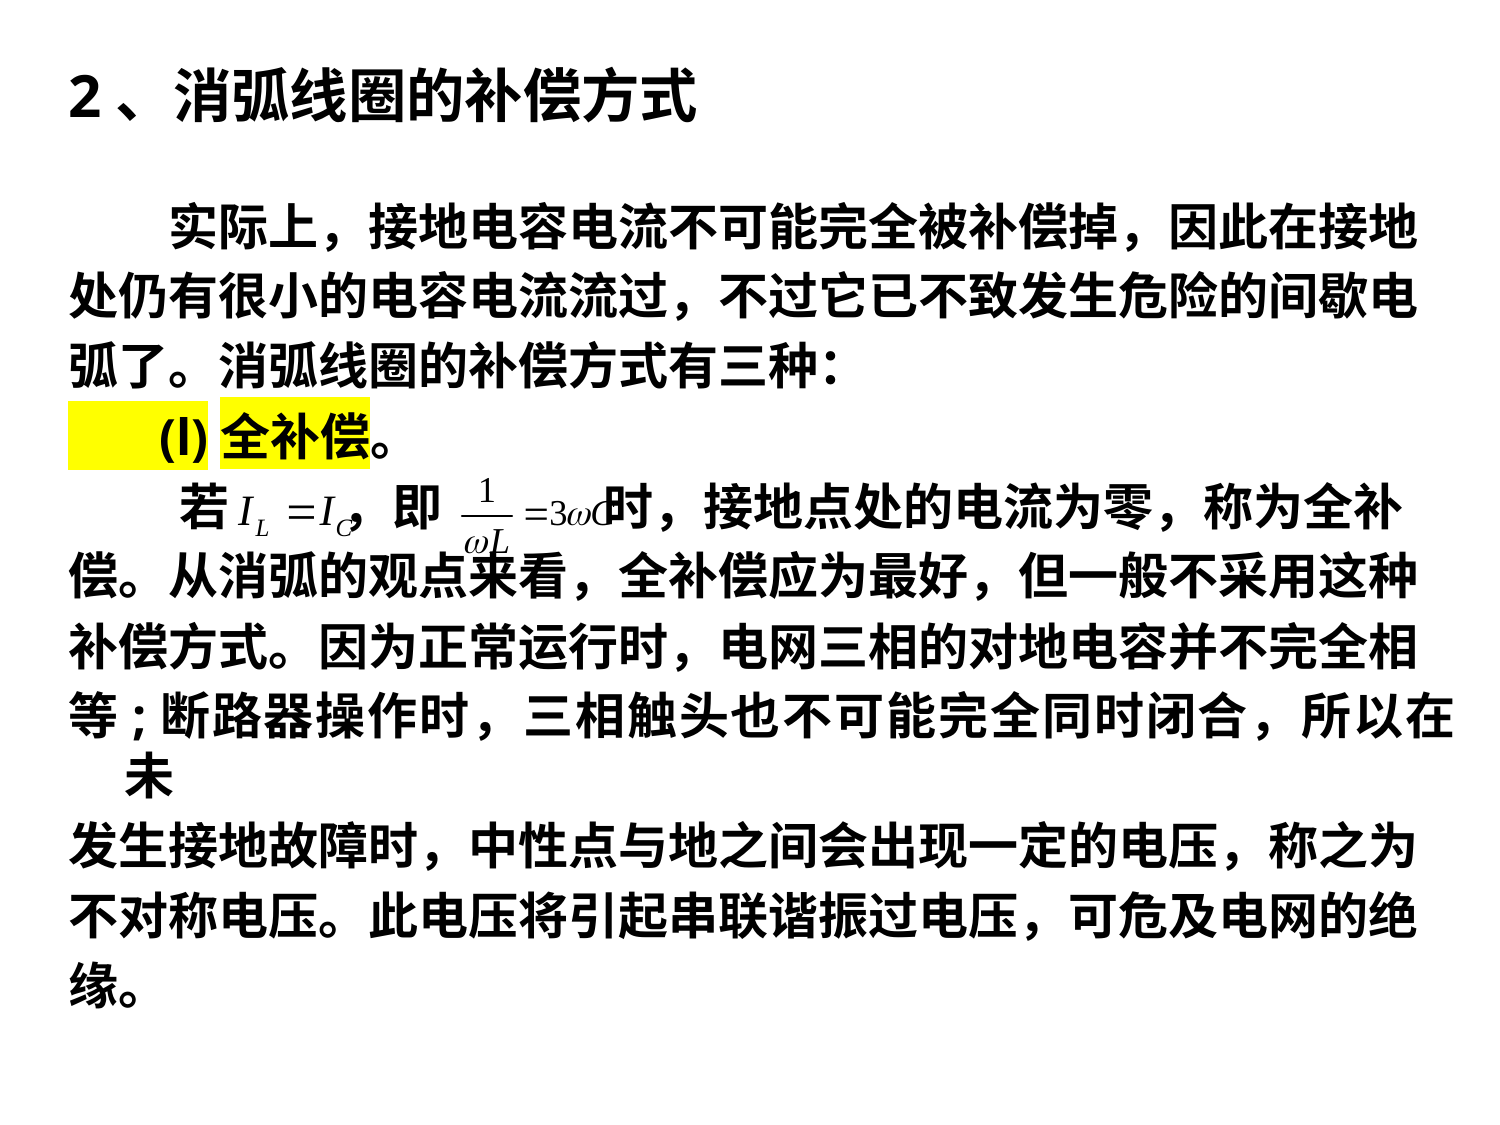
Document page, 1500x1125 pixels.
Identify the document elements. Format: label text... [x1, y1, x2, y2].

title 2、消弧线圈的补偿方式 [53, 37, 811, 150]
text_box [229, 481, 361, 548]
list 实际上，接地电容电流不可能完全被补偿掉，因此在接地 处仍有很小的电容电流流过，不过它已不致发生危险的间歇电 弧了。消弧线圈的补偿方式有三种： (l)全补偿。 若 ，即 时，接地点处的电流为零，称为全补 偿。从消弧的观点来看，全补偿应为最好，但一般不采用这种 补偿方式。因为正常运行时，电网三相的对地电容并不完全相 等;断路器操作时，三相触头也不可能完全同时闭合，所以在未 发生接地故障时，中性点与地之间会出现一定的电压，称之为 不对称电压。此电压将引起串联谐振过电压，可危及电网的绝 缘。 [53, 187, 1471, 1000]
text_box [455, 466, 624, 562]
